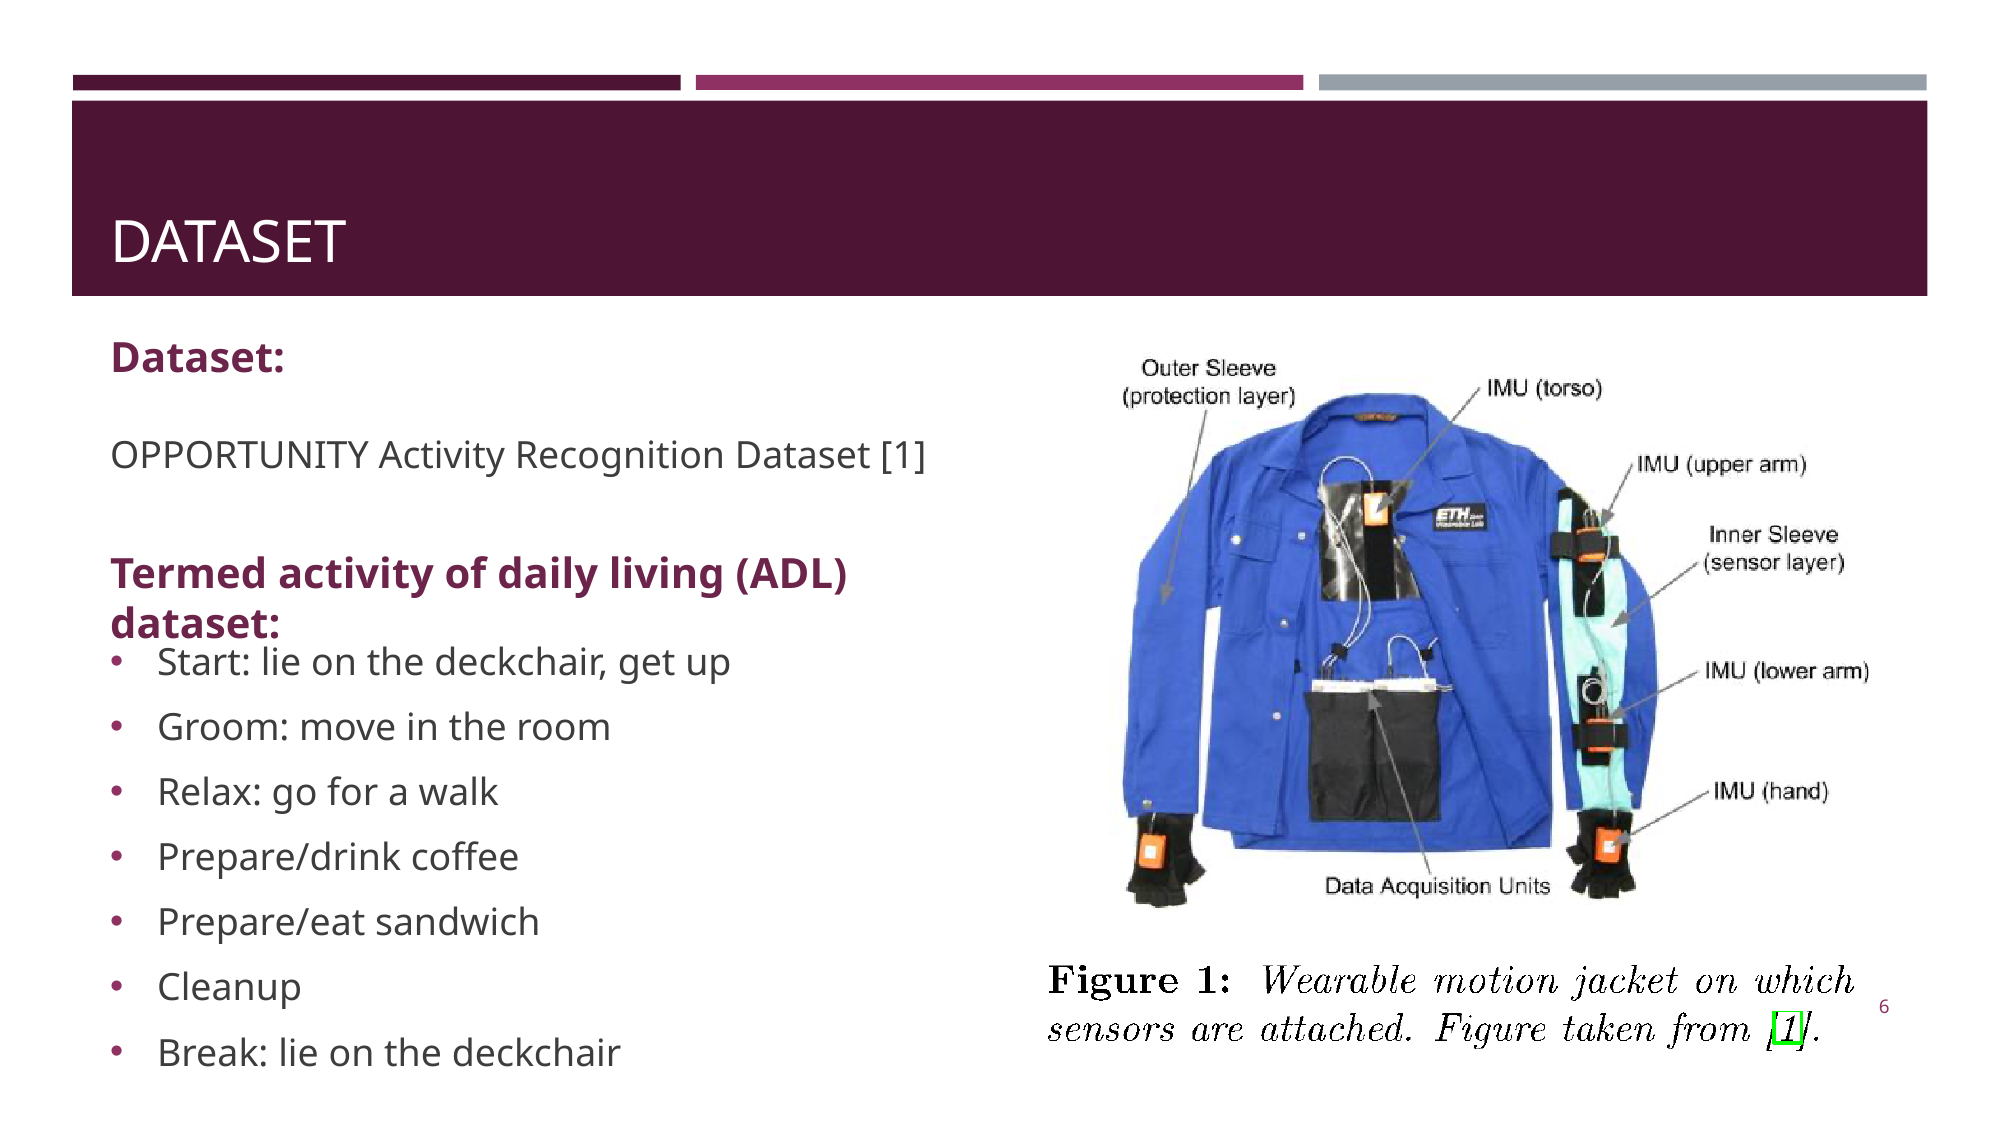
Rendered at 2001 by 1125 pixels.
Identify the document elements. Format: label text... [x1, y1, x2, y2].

title DATASET [95, 115, 1905, 282]
text_box Termed activity of daily living (ADL) dataset: [95, 539, 1003, 655]
text_box Dataset: OPPORTUNITY Activity Recognition Dataset [1] [95, 323, 1026, 529]
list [1031, 298, 1905, 1072]
text_box Start: lie on the deckchair, get up Groom: move in the room Relax: go for a walk Prepare/drink coffee Prepare/eat sandwich Cleanup Break: lie on the deckchair [95, 554, 1905, 1125]
